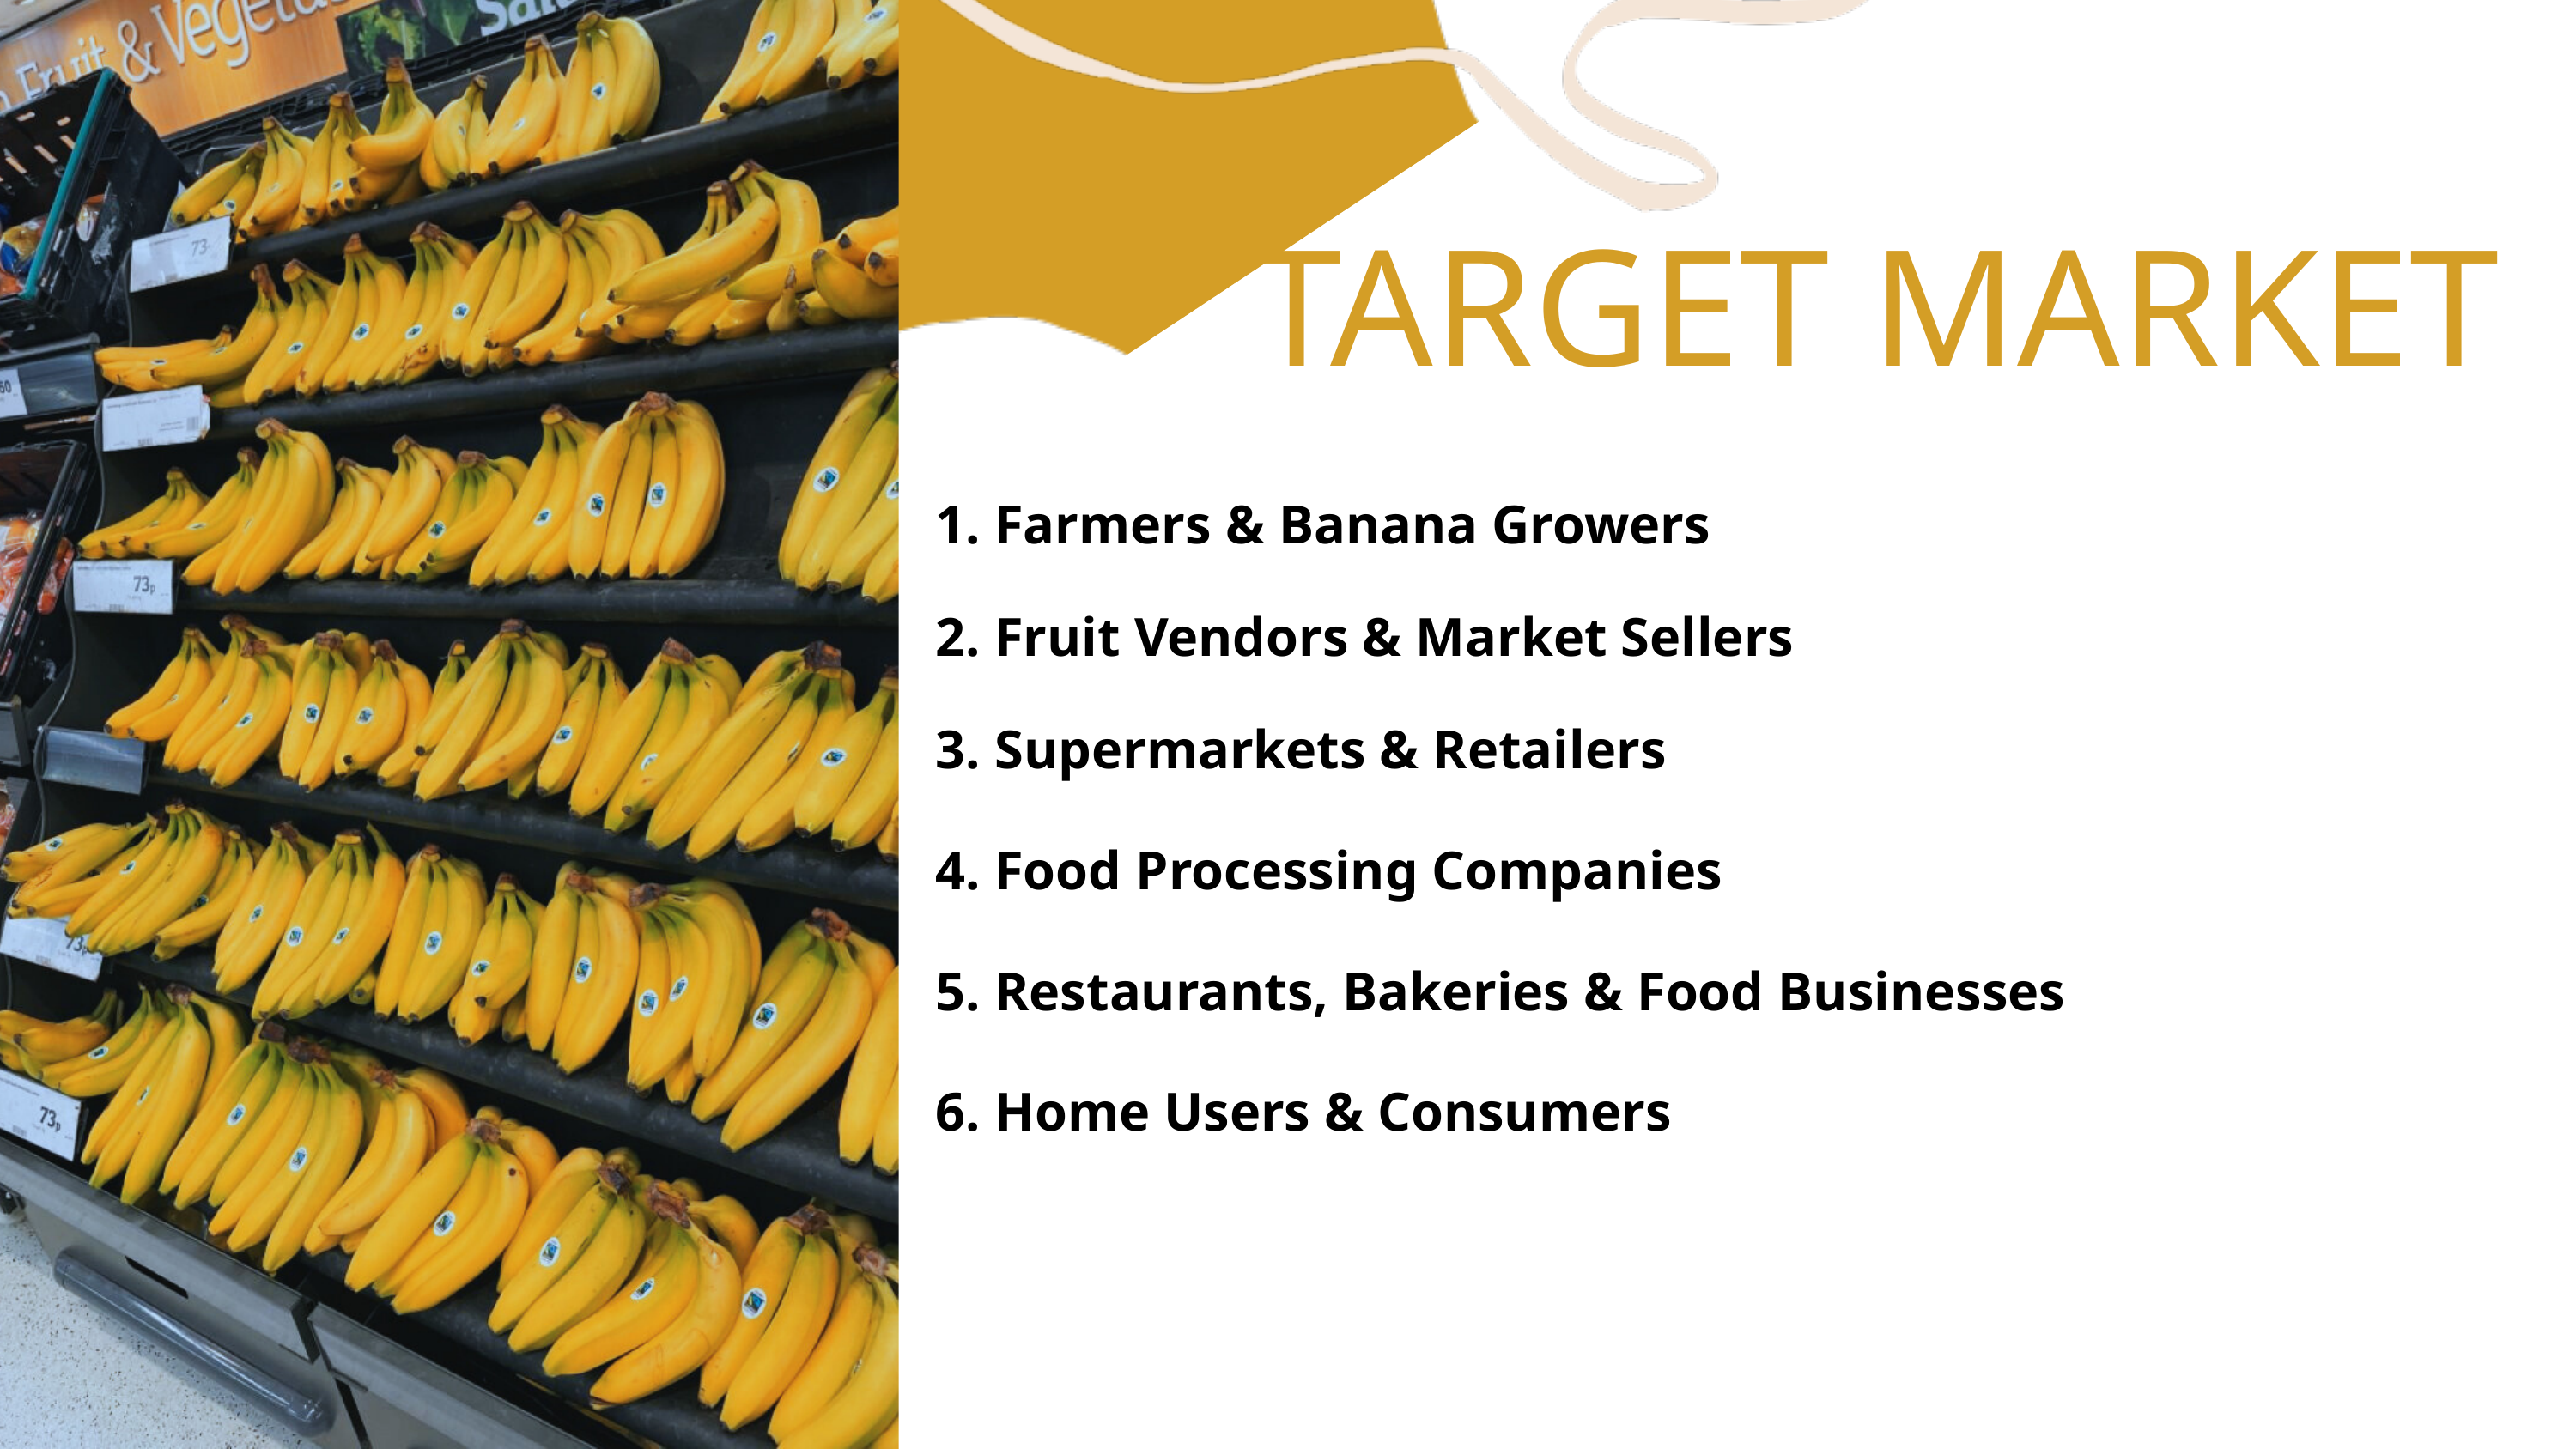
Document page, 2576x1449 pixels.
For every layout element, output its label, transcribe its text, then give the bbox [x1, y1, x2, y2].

text_box [899, 213, 1341, 506]
text_box [0, 0, 899, 1449]
text_box [899, 0, 1886, 213]
text_box TARGET MARKET [1017, 236, 2500, 398]
text_box 1. Farmers & Banana Growers 2. Fruit Vendors & Market Sellers 3. Supermarkets & Retailers 4. Food Processing Companies 5. Restaurants, Bakeries & Food Businesses 6. Home Users & Consumers [935, 494, 2535, 1240]
